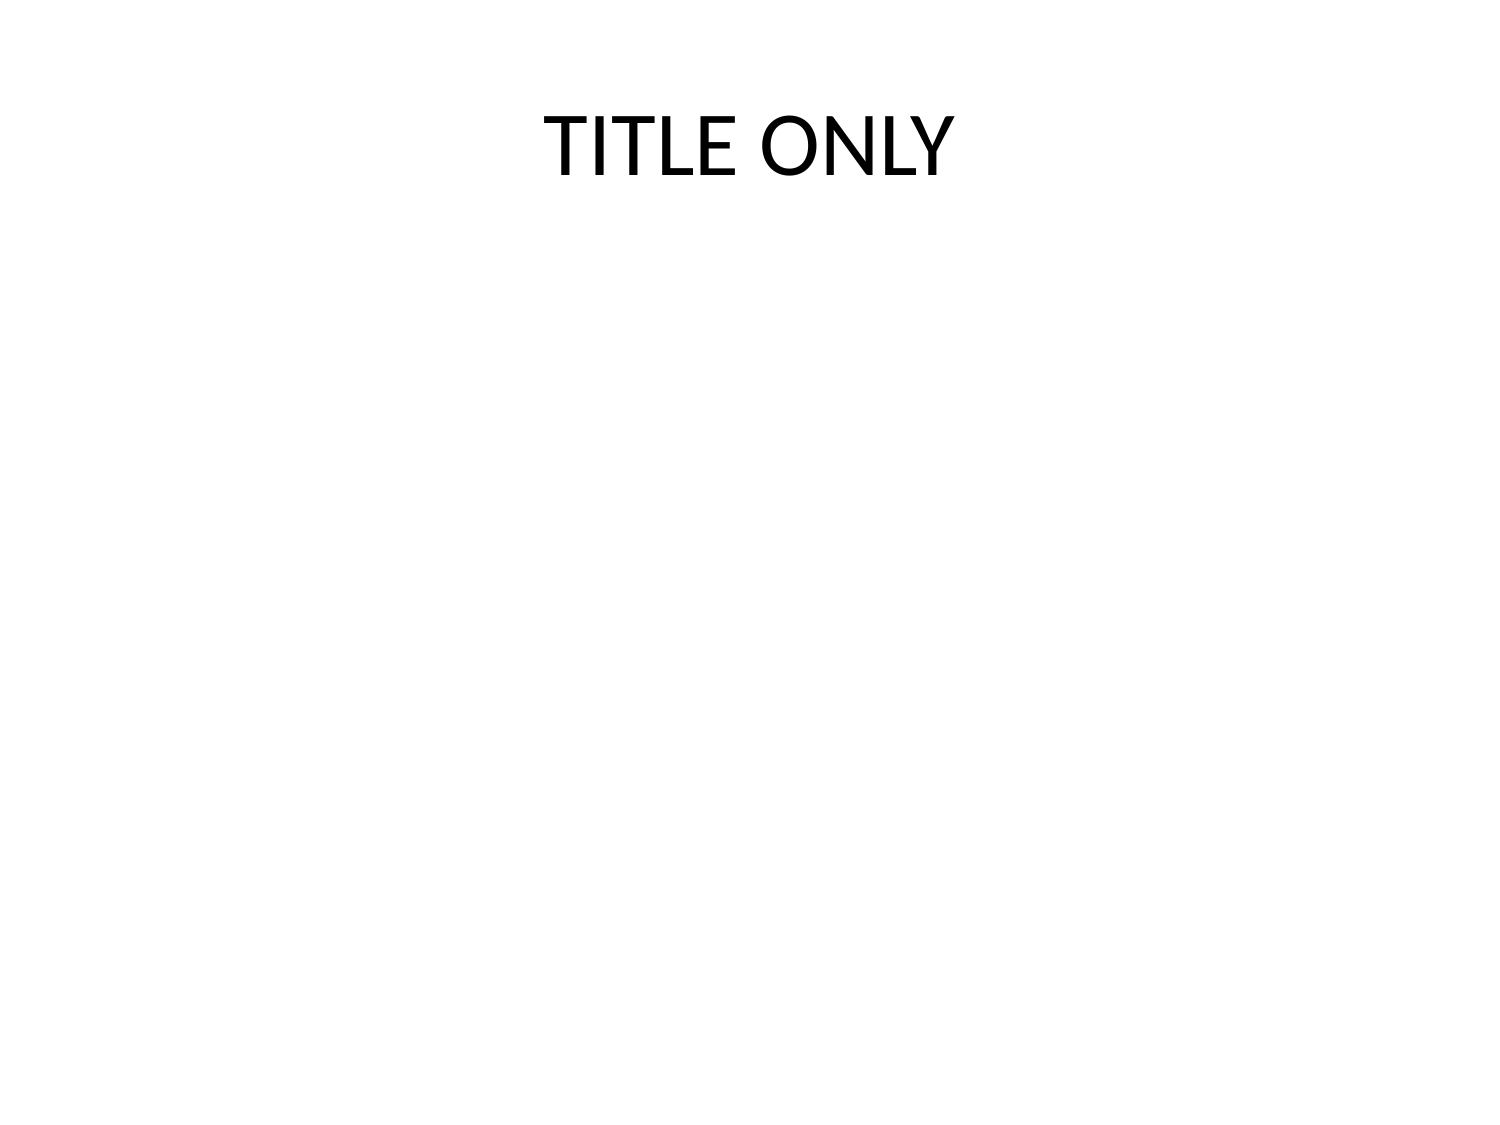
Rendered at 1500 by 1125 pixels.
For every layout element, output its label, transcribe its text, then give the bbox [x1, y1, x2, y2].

title TITLE ONLY [75, 45, 1425, 233]
